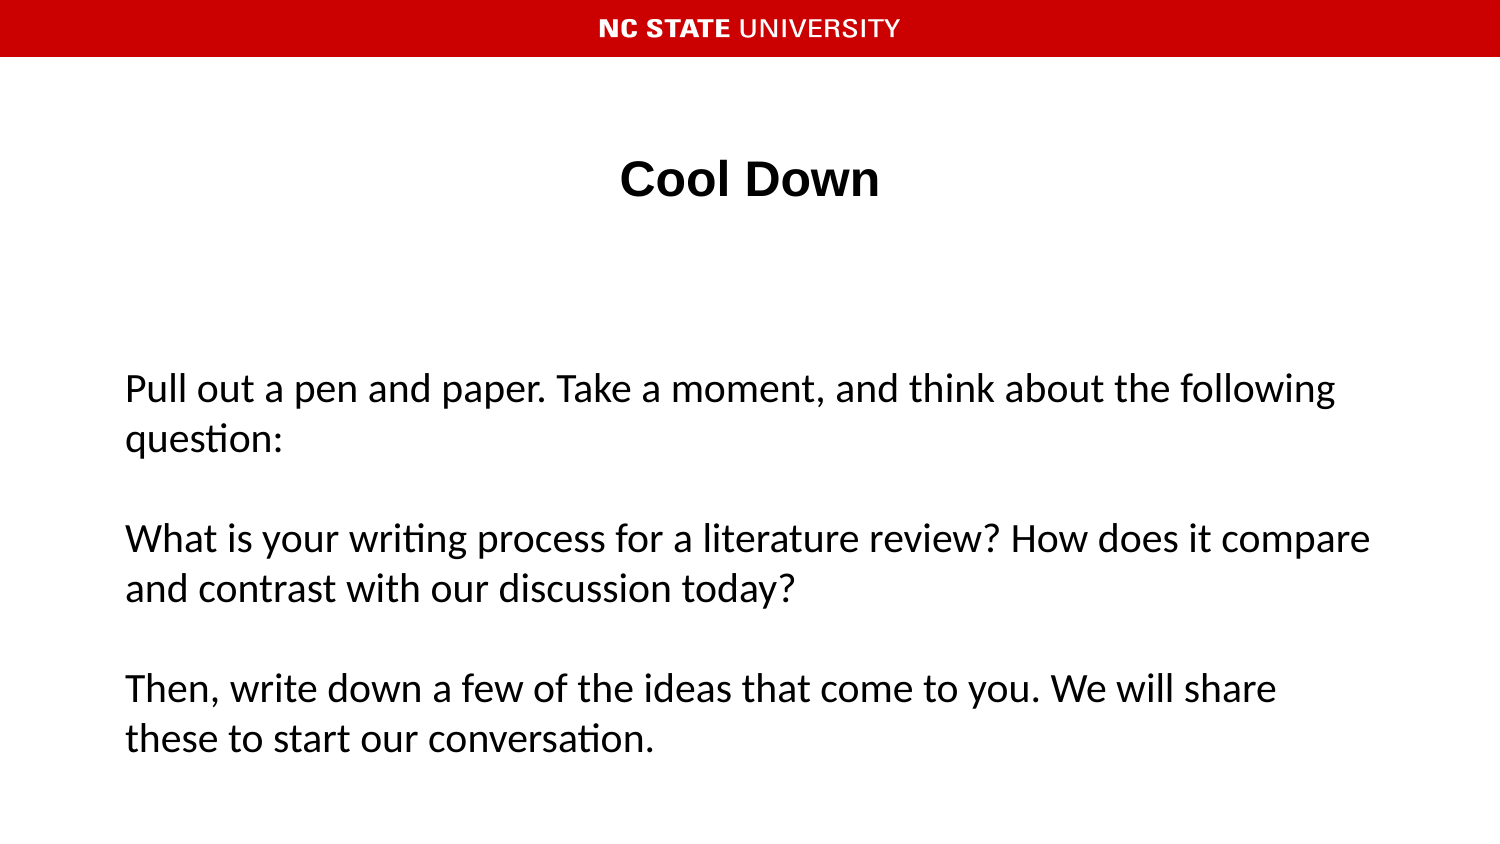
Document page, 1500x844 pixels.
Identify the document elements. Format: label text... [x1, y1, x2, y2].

title Cool Down [75, 110, 1425, 243]
picture [0, 0, 1500, 57]
text_box Pull out a pen and paper. Take a moment, and think about the following question: What is your writing process for a literature review? How does it compare and contrast with our discussion today? Then, write down a few of the ideas that come to you. We will share these to start our conversation. [110, 353, 1390, 769]
